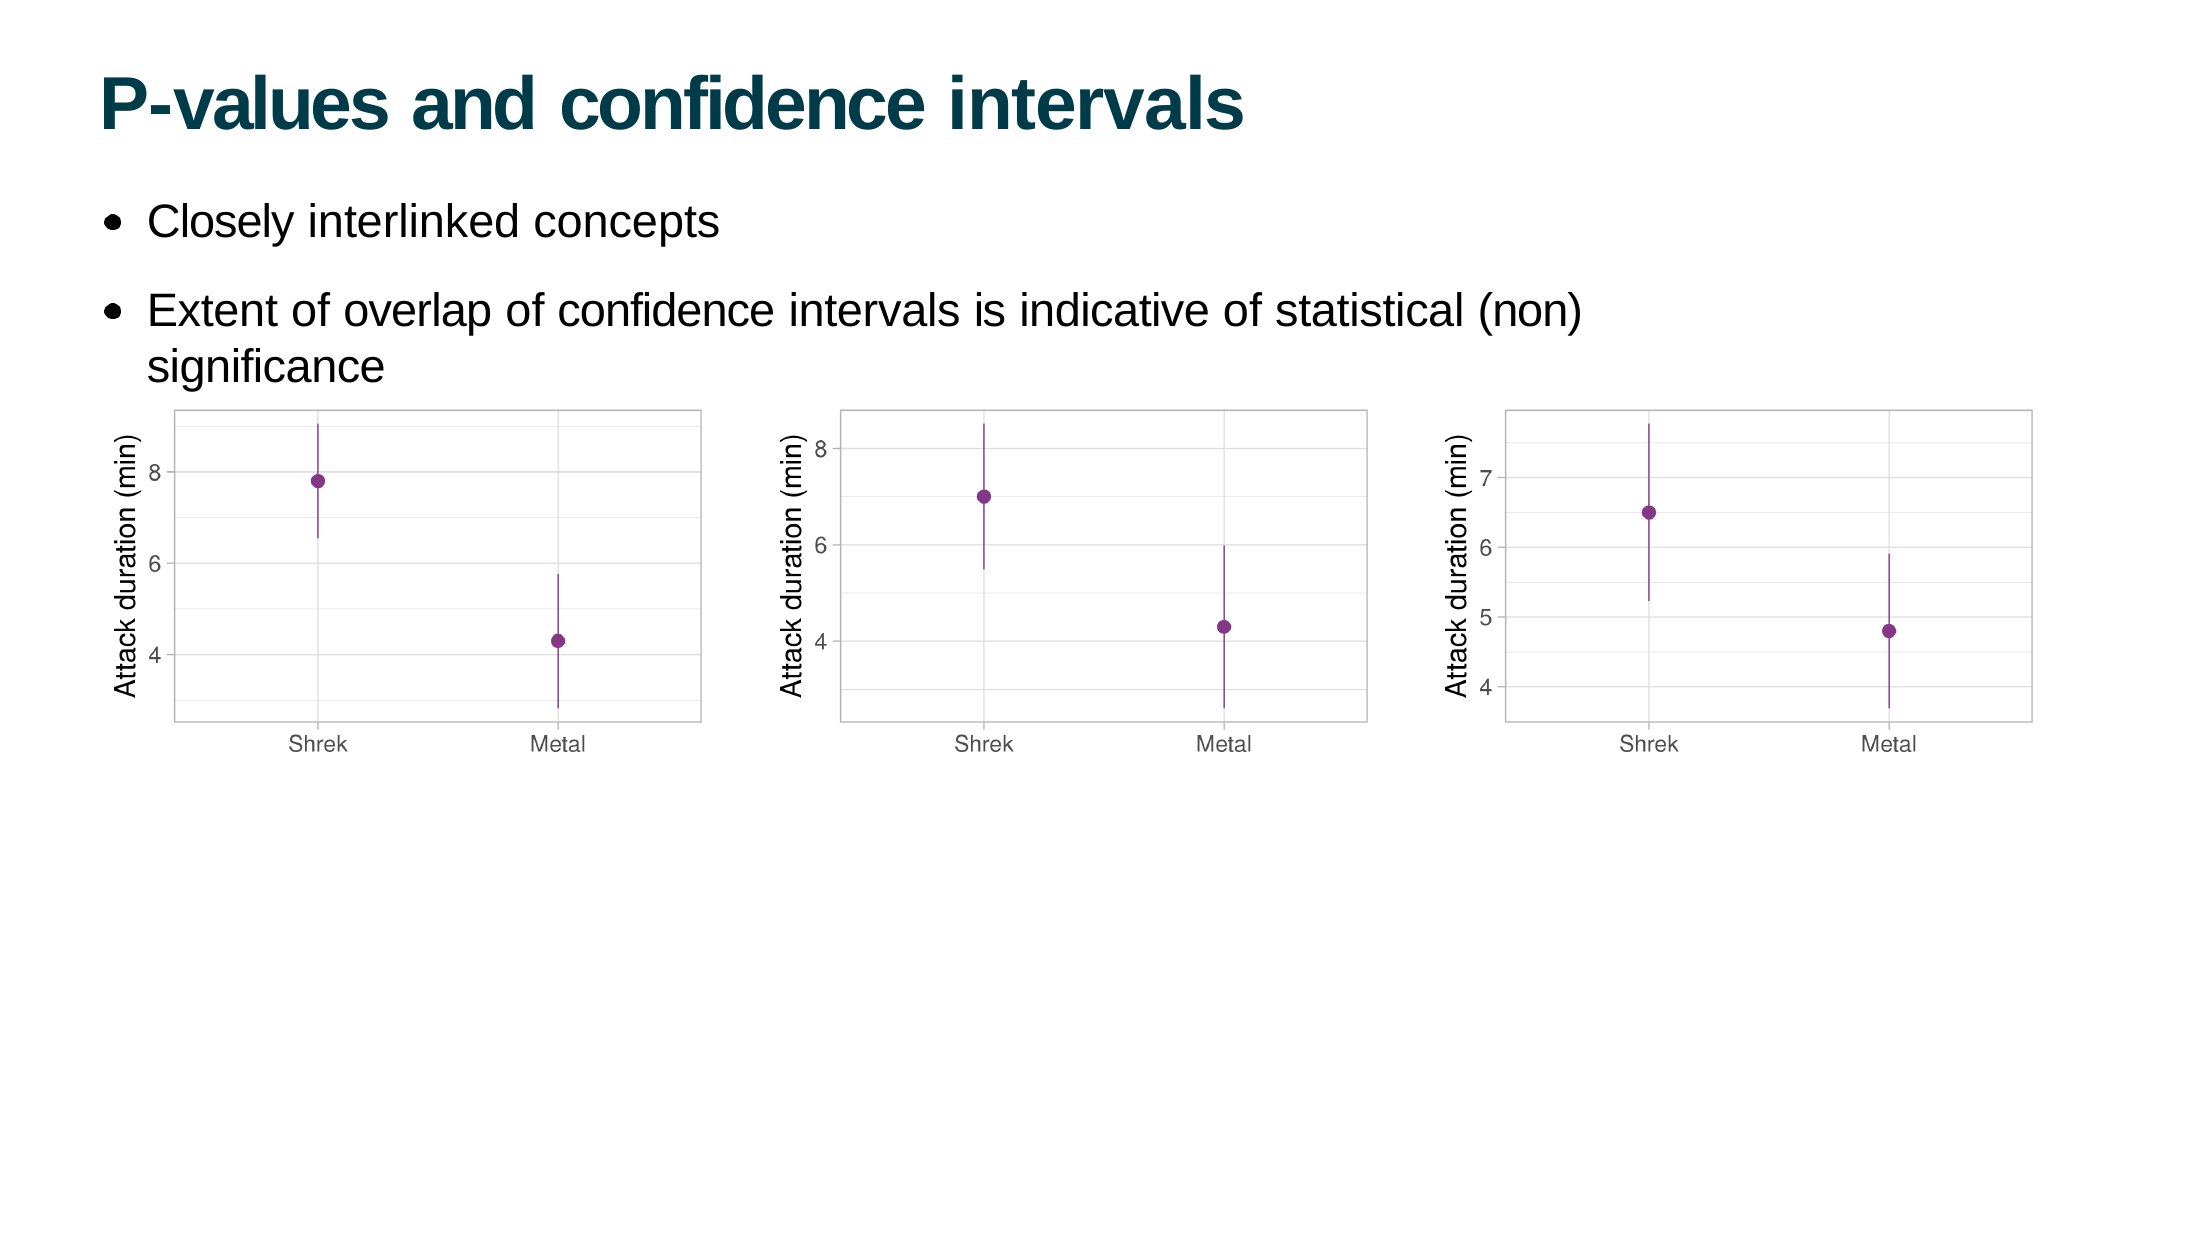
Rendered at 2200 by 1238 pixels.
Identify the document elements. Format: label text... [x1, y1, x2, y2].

picture [114, 408, 702, 752]
text_box Closely interlinked concepts Extent of overlap of confidence intervals is indicative of statistical (non) significance [144, 155, 1790, 393]
picture [104, 213, 121, 230]
picture [779, 408, 1368, 752]
picture [104, 302, 121, 319]
picture [1445, 408, 2034, 752]
title P-values and confidence intervals [97, 35, 2103, 262]
